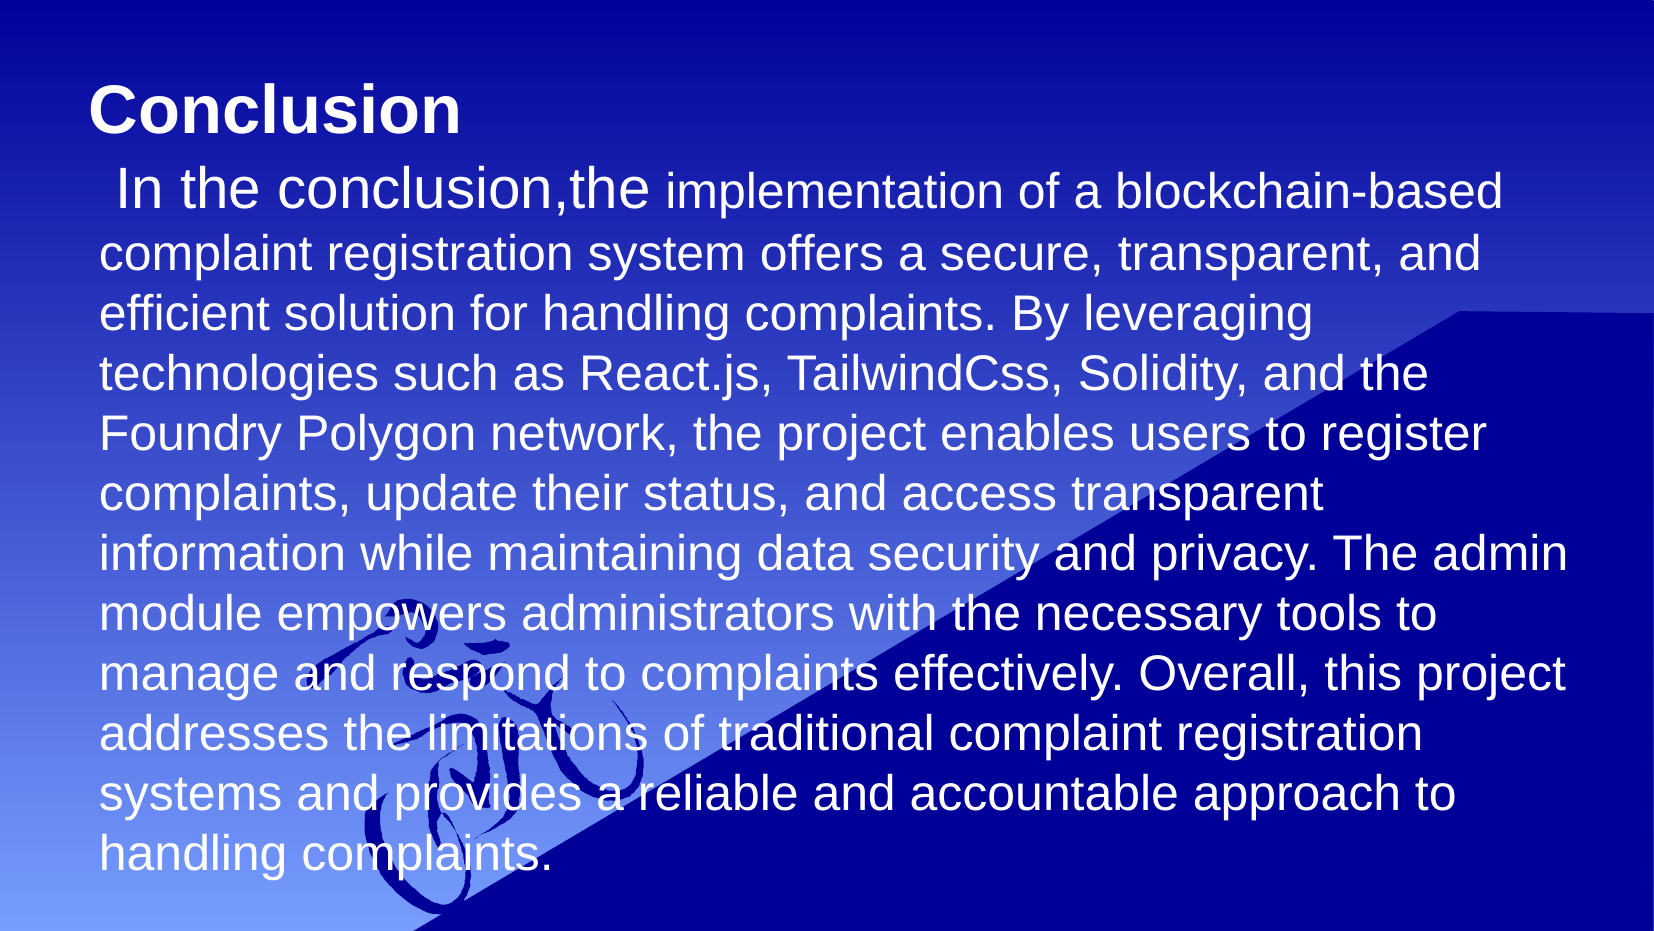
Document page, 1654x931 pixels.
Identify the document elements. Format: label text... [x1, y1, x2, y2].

title Conclusion [88, 26, 1566, 181]
subtitle In the conclusion,the implementation of a blockchain-based complaint registration system offers a secure, transparent, and efficient solution for handling complaints. By leveraging technologies such as React.js, TailwindCss, Solidity, and the Foundry Polygon network, the project enables users to register complaints, update their status, and access transparent information while maintaining data security and privacy. The admin module empowers administrators with the necessary tools to manage and respond to complaints effectively. Overall, this project addresses the limitations of traditional complaint registration systems and provides a reliable and accountable approach to handling complaints. [95, 213, 1573, 813]
